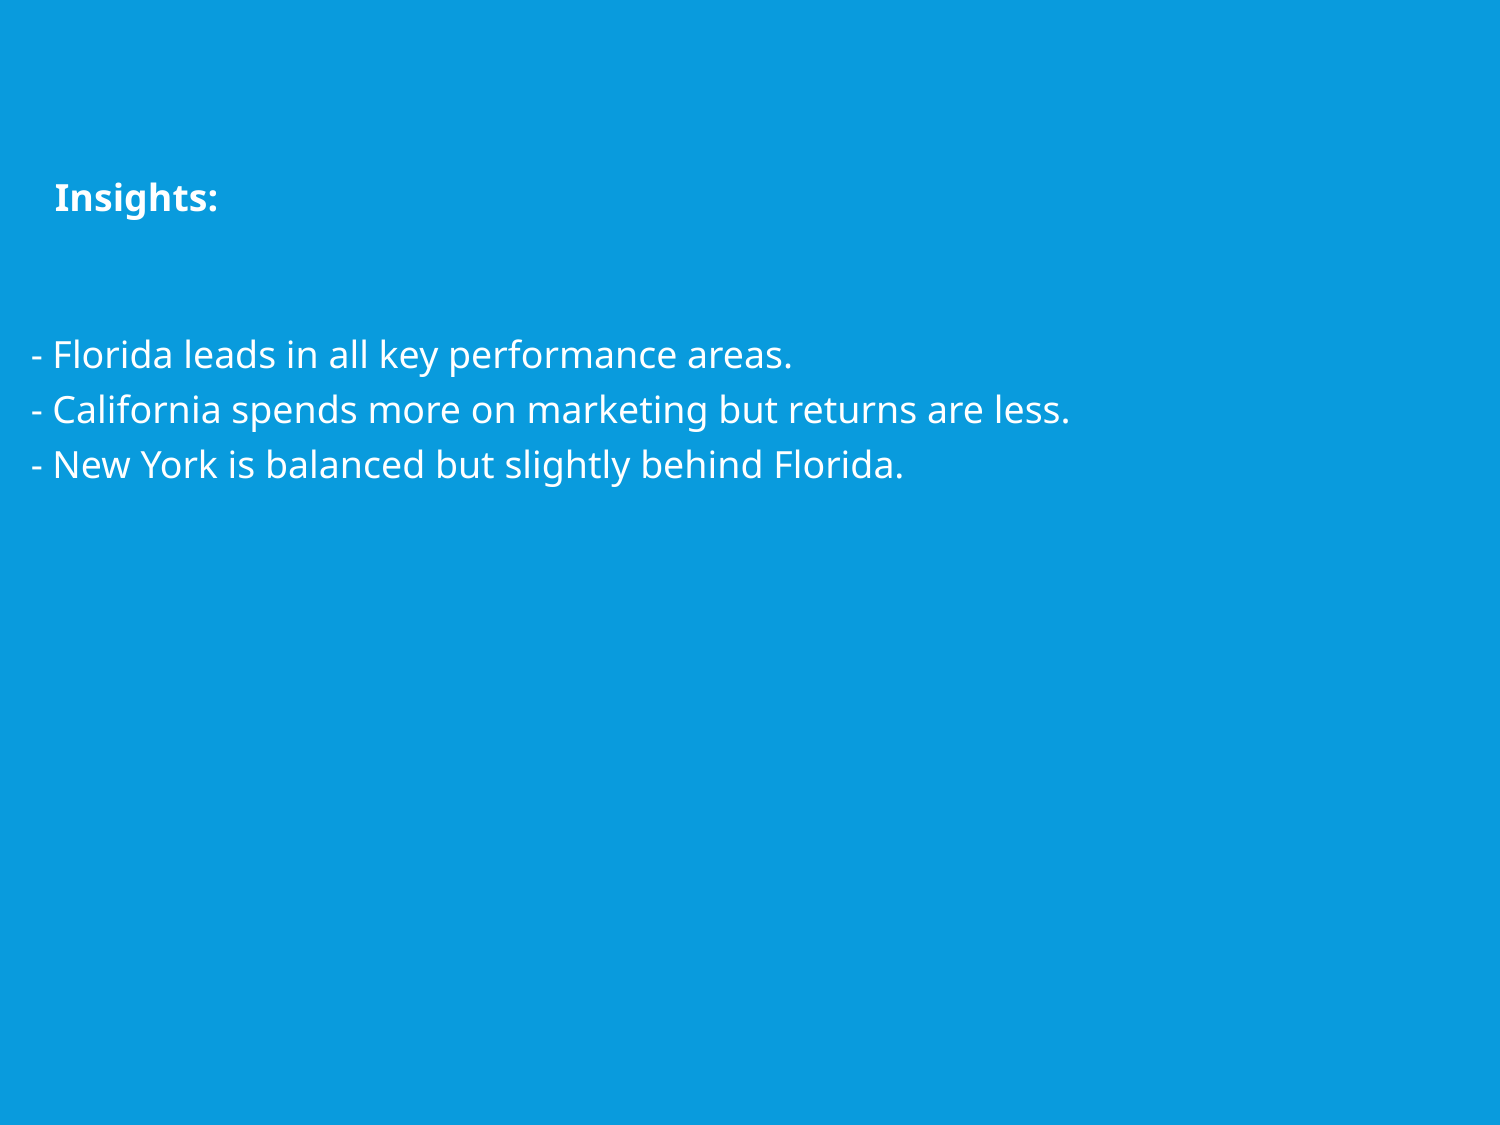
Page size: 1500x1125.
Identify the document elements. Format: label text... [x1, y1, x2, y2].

text_box Insights: [40, 166, 586, 227]
text_box - Florida leads in all key performance areas. - California spends more on marketing but returns are less. - New York is balanced but slightly behind Florida. [16, 101, 1250, 494]
